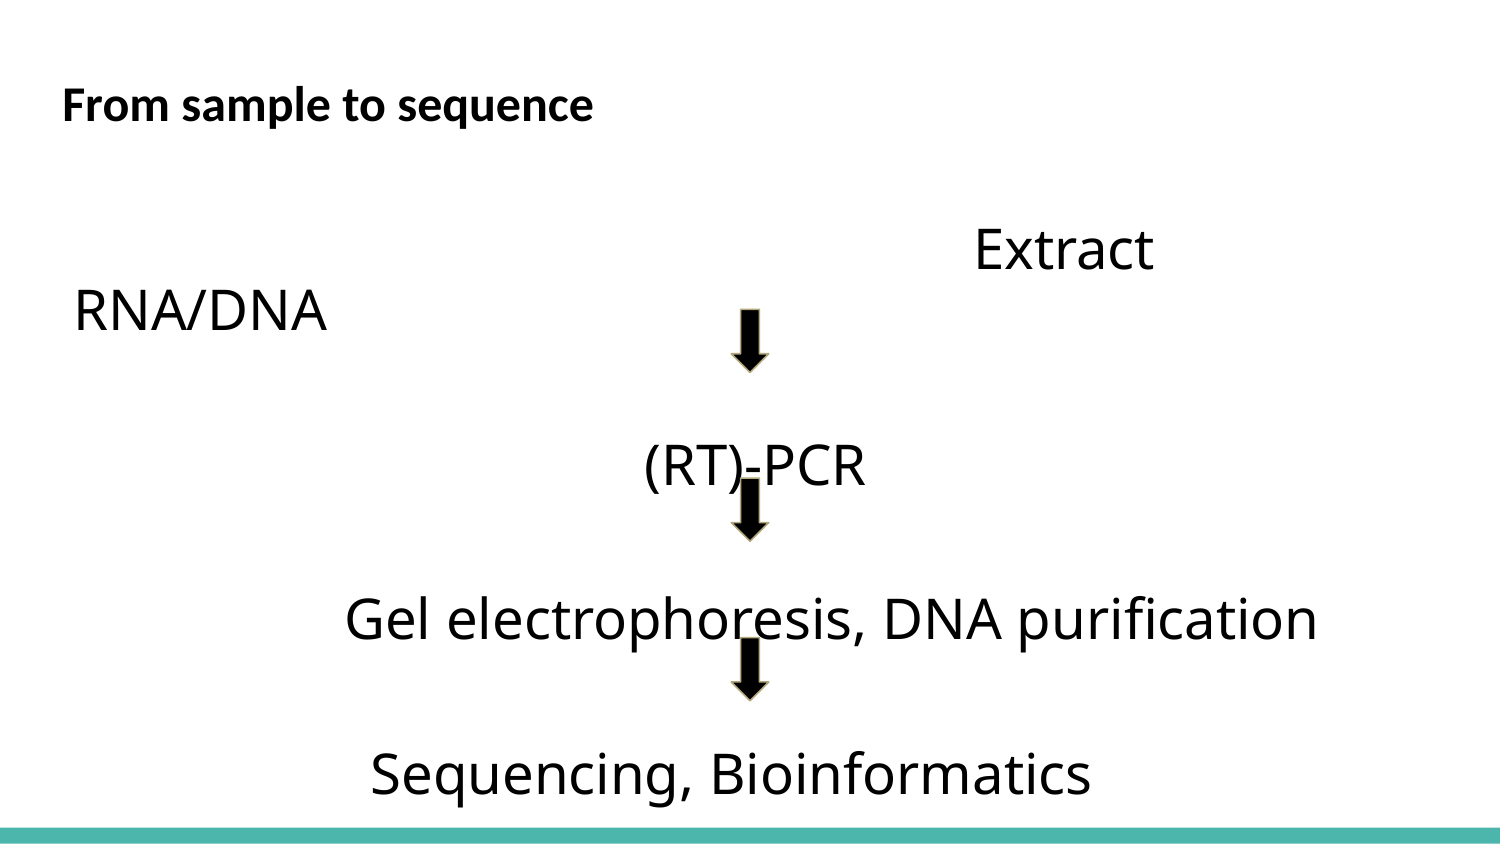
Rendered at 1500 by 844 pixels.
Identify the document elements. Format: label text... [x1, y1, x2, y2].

title From sample to sequence [51, 72, 1449, 189]
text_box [731, 309, 769, 701]
list Extract RNA/DNA (RT)-PCR Gel electrophoresis, DNA purification Sequencing, Bioinformatics [32, 215, 1431, 758]
